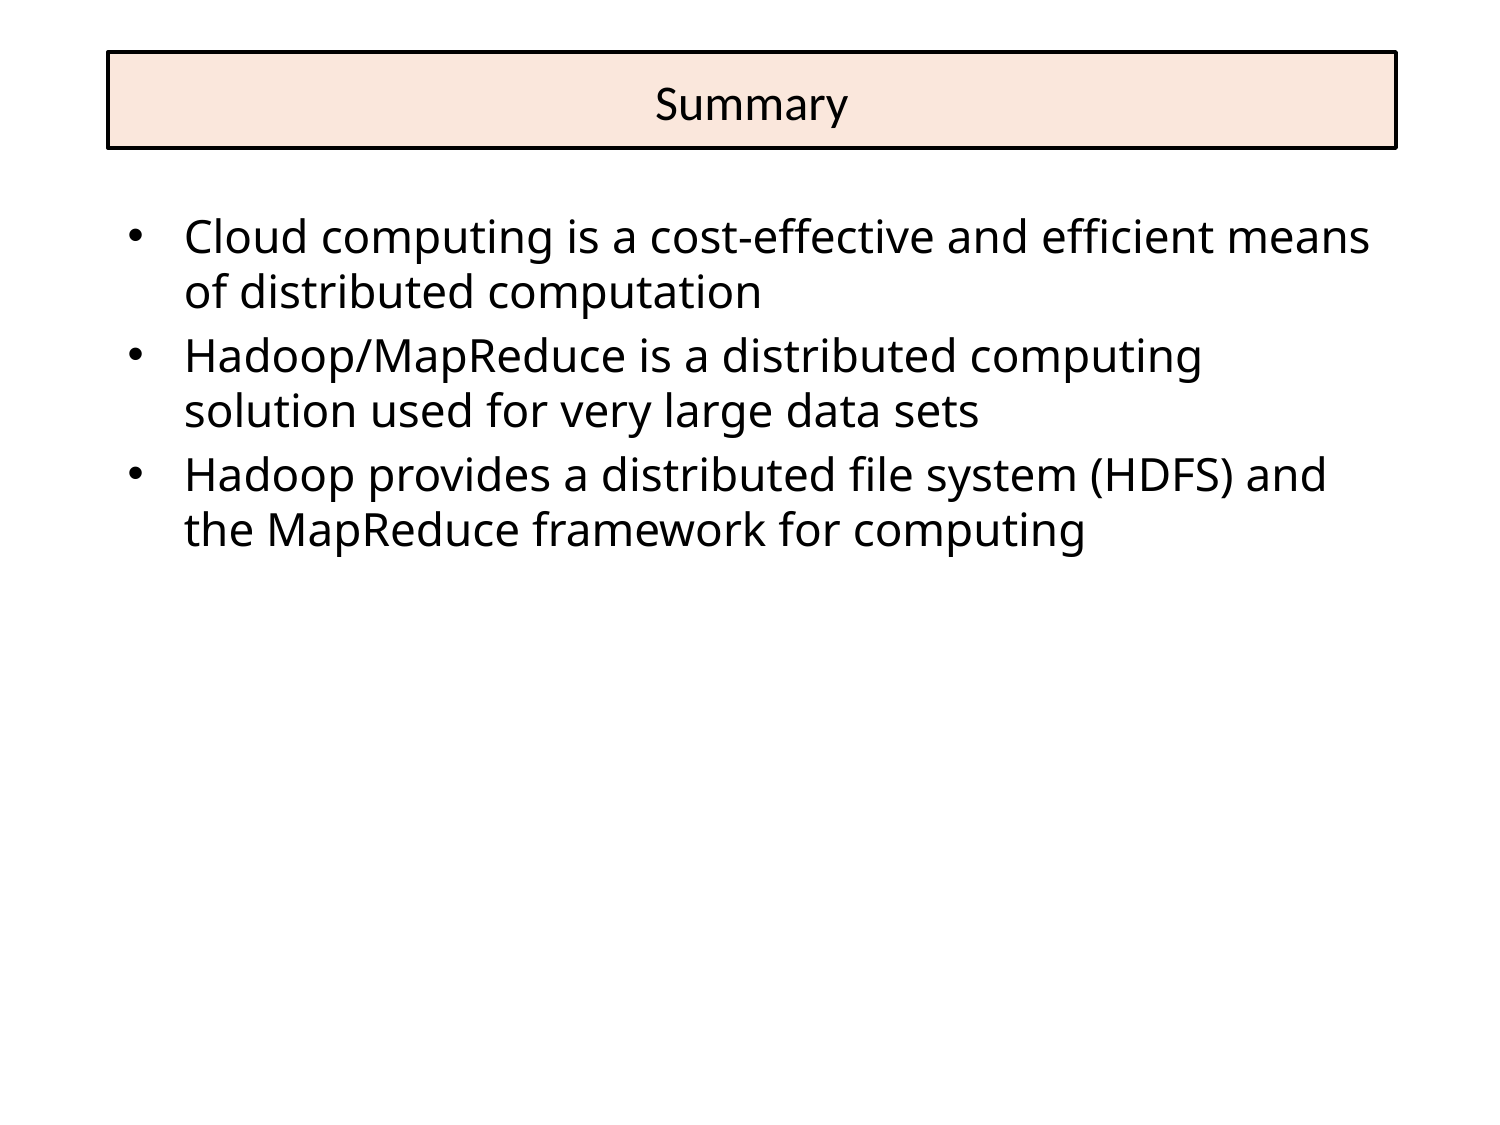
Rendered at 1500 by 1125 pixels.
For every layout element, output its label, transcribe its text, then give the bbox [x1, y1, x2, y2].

title Summary [106, 50, 1398, 150]
list Cloud computing is a cost-effective and efficient means of distributed computation Hadoop/MapReduce is a distributed computing solution used for very large data sets Hadoop provides a distributed file system (HDFS) and the MapReduce framework for computing [112, 200, 1388, 1013]
